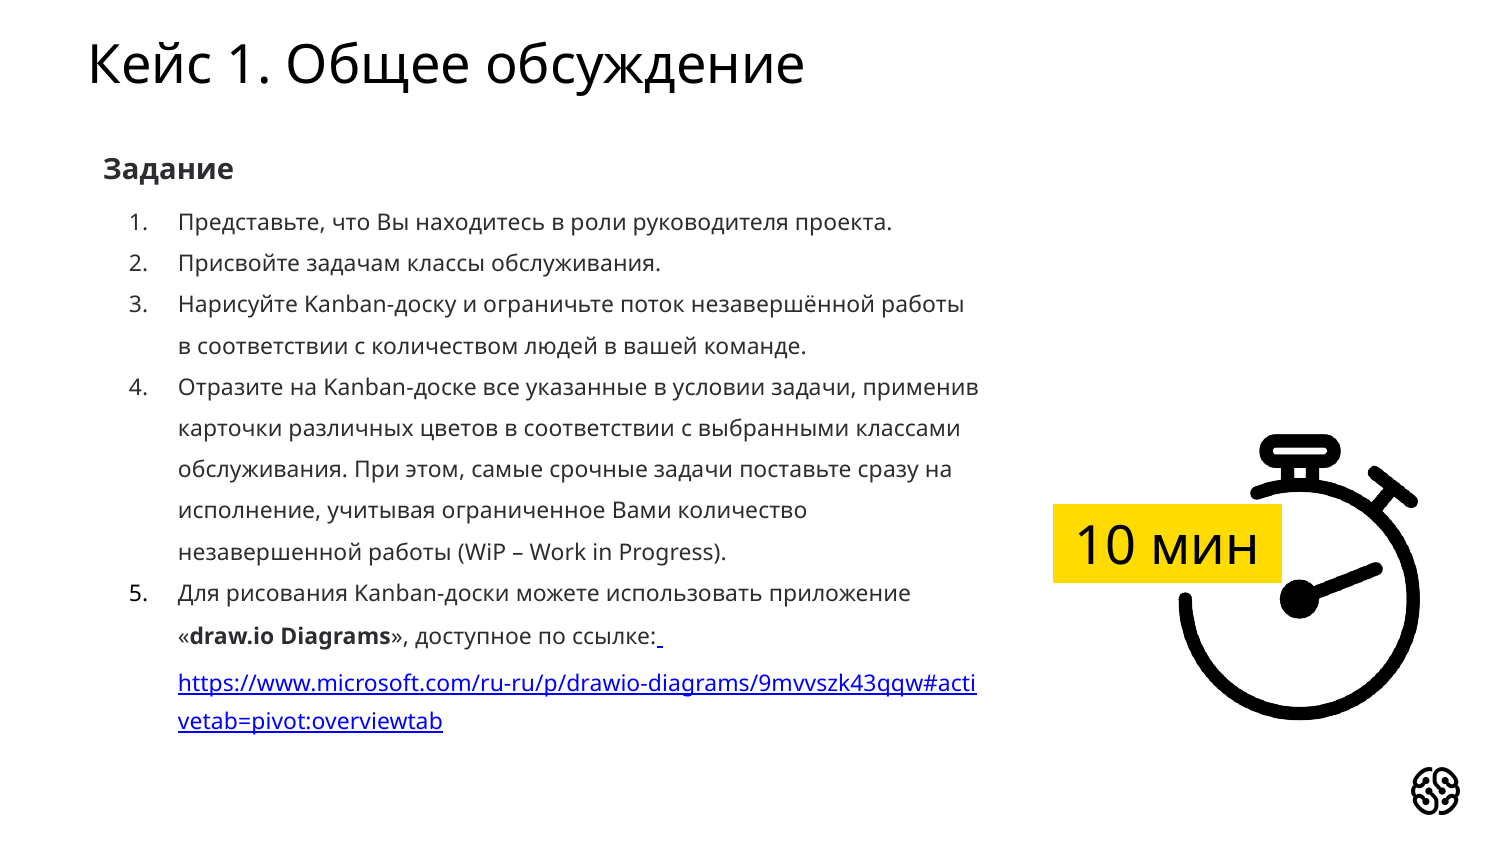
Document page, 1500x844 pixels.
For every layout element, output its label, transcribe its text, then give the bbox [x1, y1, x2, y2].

text_box Задание Представьте, что Вы находитесь в роли руководителя проекта. Присвойте задачам классы обслуживания. Нарисуйте Kanban-доску и ограничьте поток незавершённой работы в соответствии с количеством людей в вашей команде. Отразите на Kanban-доске все указанные в условии задачи, применив карточки различных цветов в соответствии с выбранными классами обслуживания. При этом, самые срочные задачи поставьте сразу на исполнение, учитывая ограниченное Вами количество незавершенной работы (WiP – Work in Progress). Для рисования Kanban-доски можете использовать приложение «draw.io Diagrams», доступное по ссылке: https://www.microsoft.com/ru-ru/p/drawio-diagrams/9mvvszk43qqw#activetab=pivot:overviewtab [87, 118, 996, 715]
picture [1411, 767, 1460, 815]
text_box 10 мин [1054, 504, 1125, 582]
picture [1130, 432, 1420, 722]
title Кейс 1. Общее обсуждение [87, 29, 1411, 89]
